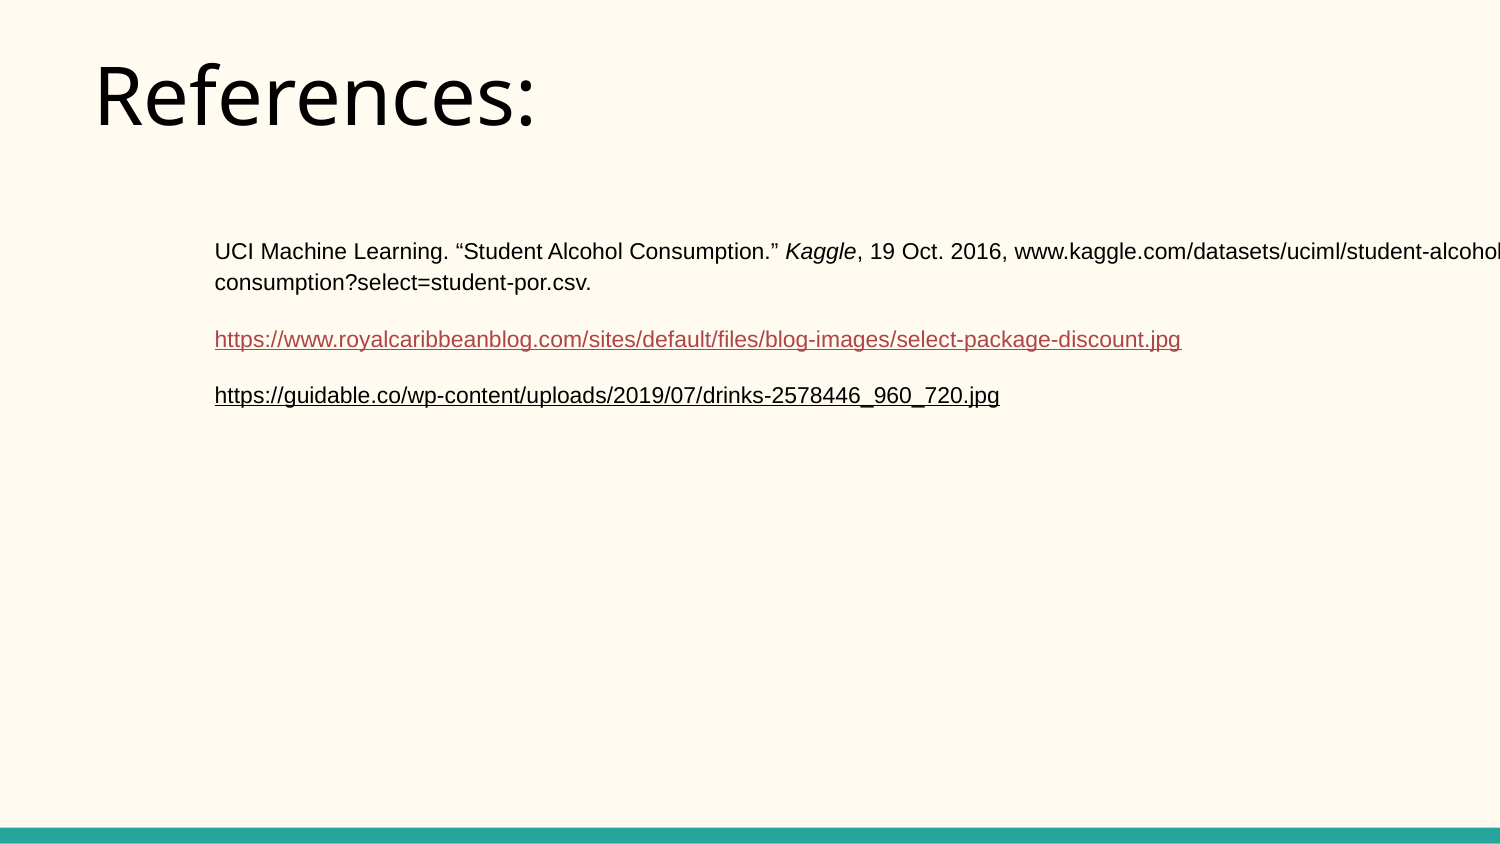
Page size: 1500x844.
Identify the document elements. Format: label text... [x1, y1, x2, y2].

list UCI Machine Learning. “Student Alcohol Consumption.” Kaggle, 19 Oct. 2016, www.kaggle.com/datasets/uciml/student-alcohol-consumption?select=student-por.csv. https://www.royalcaribbeanblog.com/sites/default/files/blog-images/select-package-discount.jpg https://guidable.co/wp-content/uploads/2019/07/drinks-2578446_960_720.jpg [141, 217, 1500, 775]
title References: [78, 29, 628, 130]
